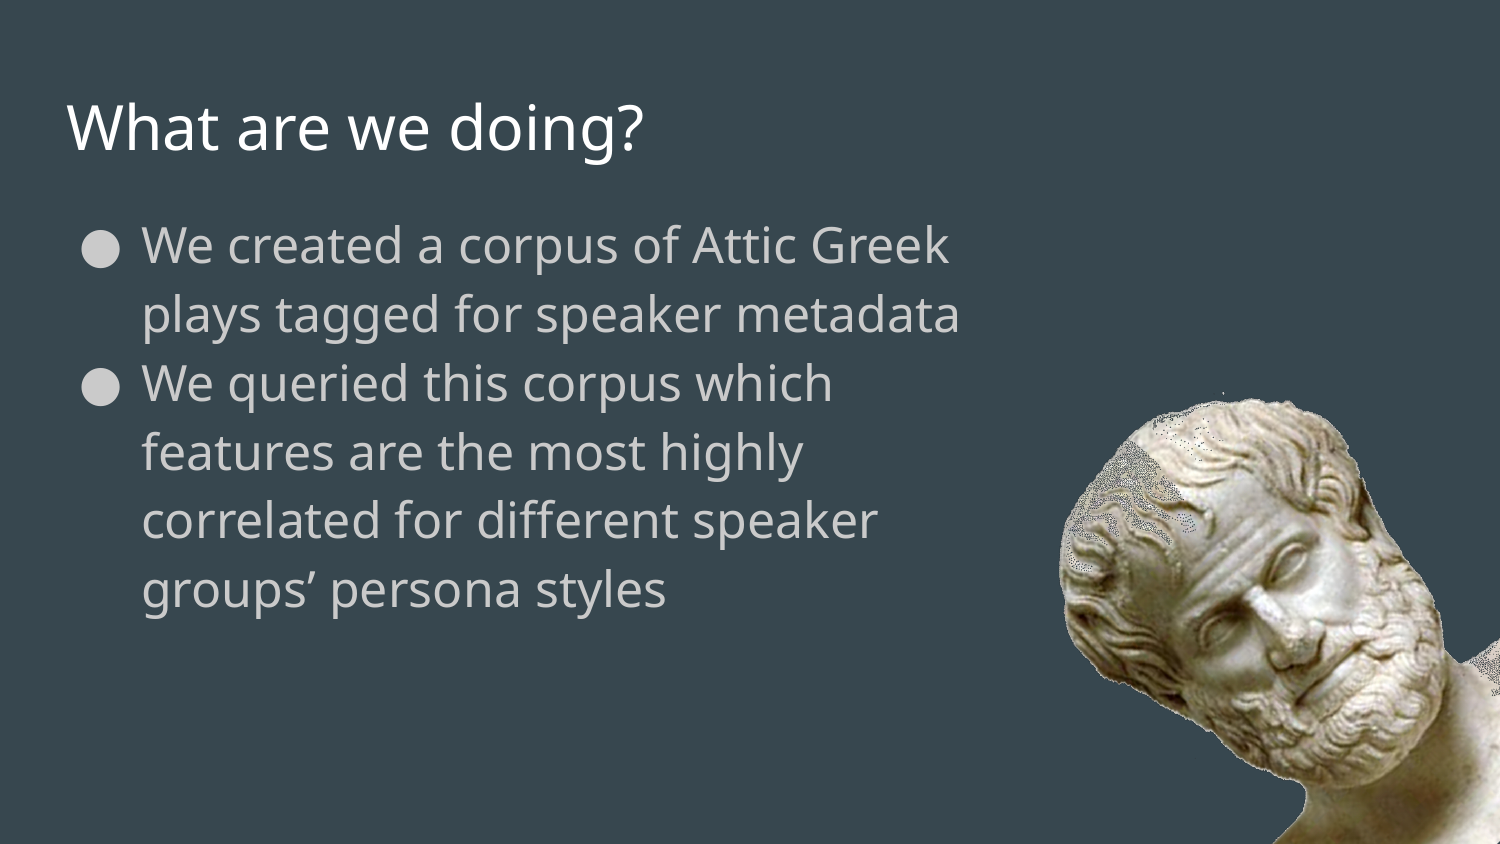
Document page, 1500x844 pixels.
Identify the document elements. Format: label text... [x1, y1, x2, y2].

picture [955, 300, 1500, 844]
list We created a corpus of Attic Greek plays tagged for speaker metadata We queried this corpus which features are the most highly correlated for different speaker groups’ persona styles [51, 189, 1048, 750]
title What are we doing? [51, 72, 1449, 167]
